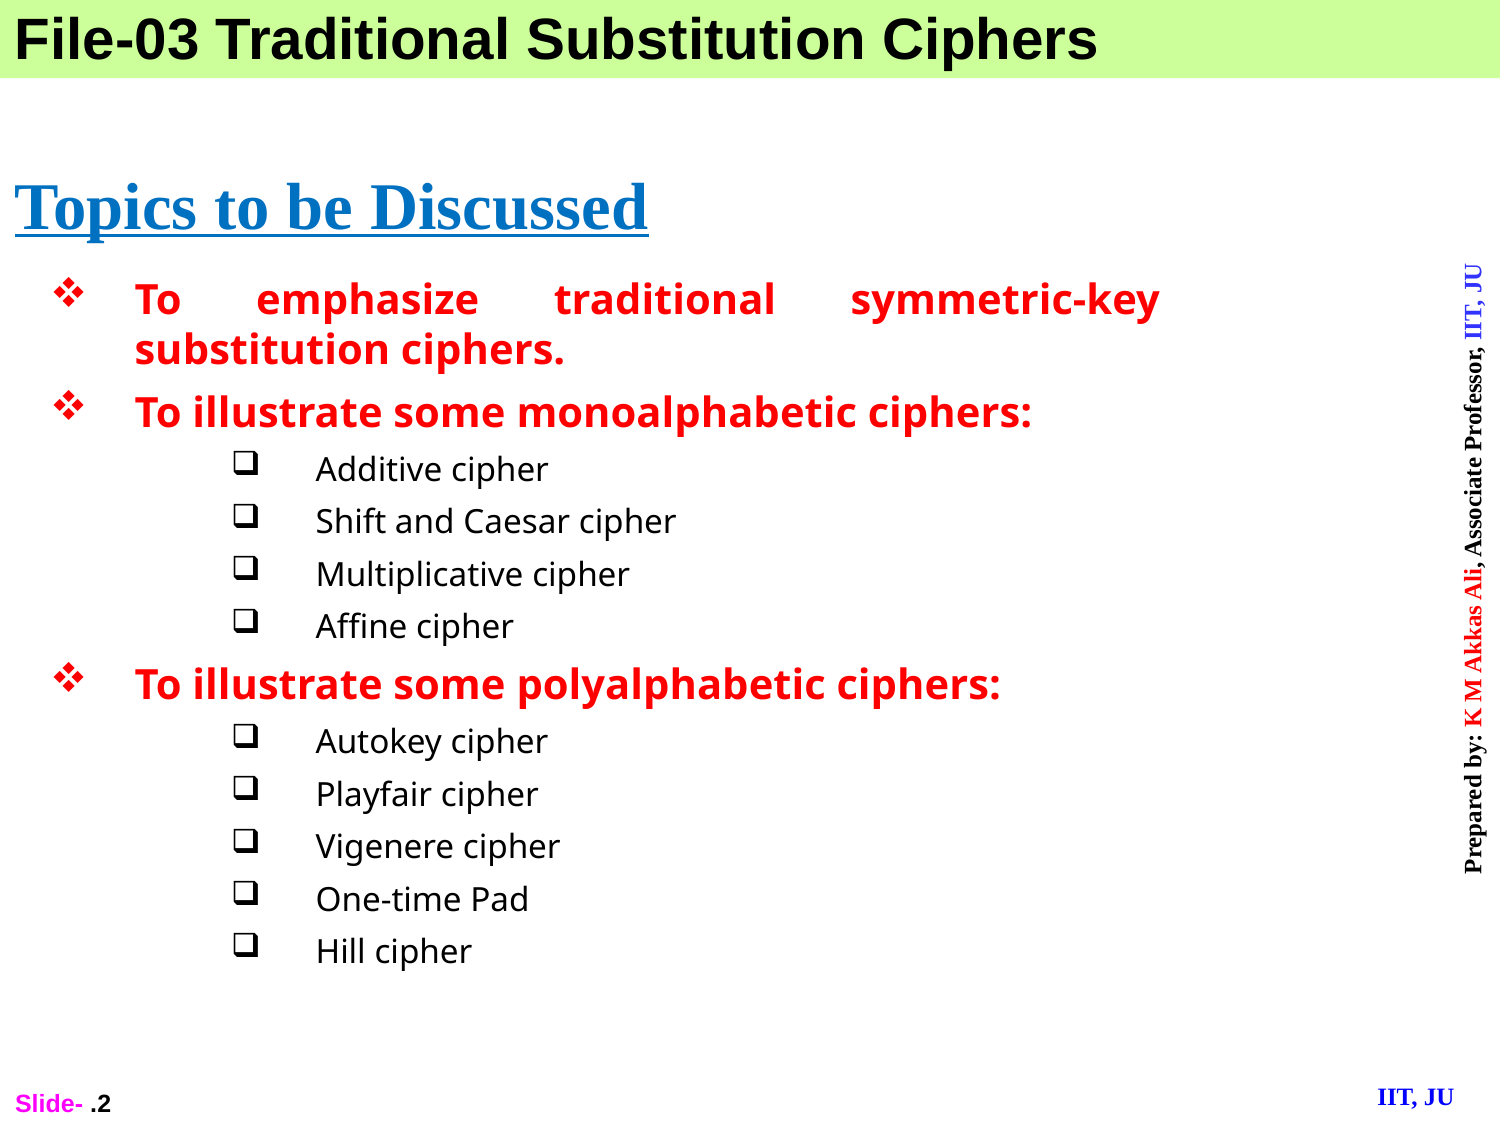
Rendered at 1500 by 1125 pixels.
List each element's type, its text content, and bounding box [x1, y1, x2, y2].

slide_number Slide- .2 [0, 1049, 313, 1125]
text_box File-03 Traditional Substitution Ciphers [0, 0, 1500, 79]
text_box To emphasize traditional symmetric-key substitution ciphers. To illustrate some monoalphabetic ciphers: Additive cipher Shift and Caesar cipher Multiplicative cipher Affine cipher To illustrate some polyalphabetic ciphers: Autokey cipher Playfair cipher Vigenere cipher One-time Pad Hill cipher [0, 265, 1175, 978]
text_box Topics to be Discussed [0, 155, 813, 251]
